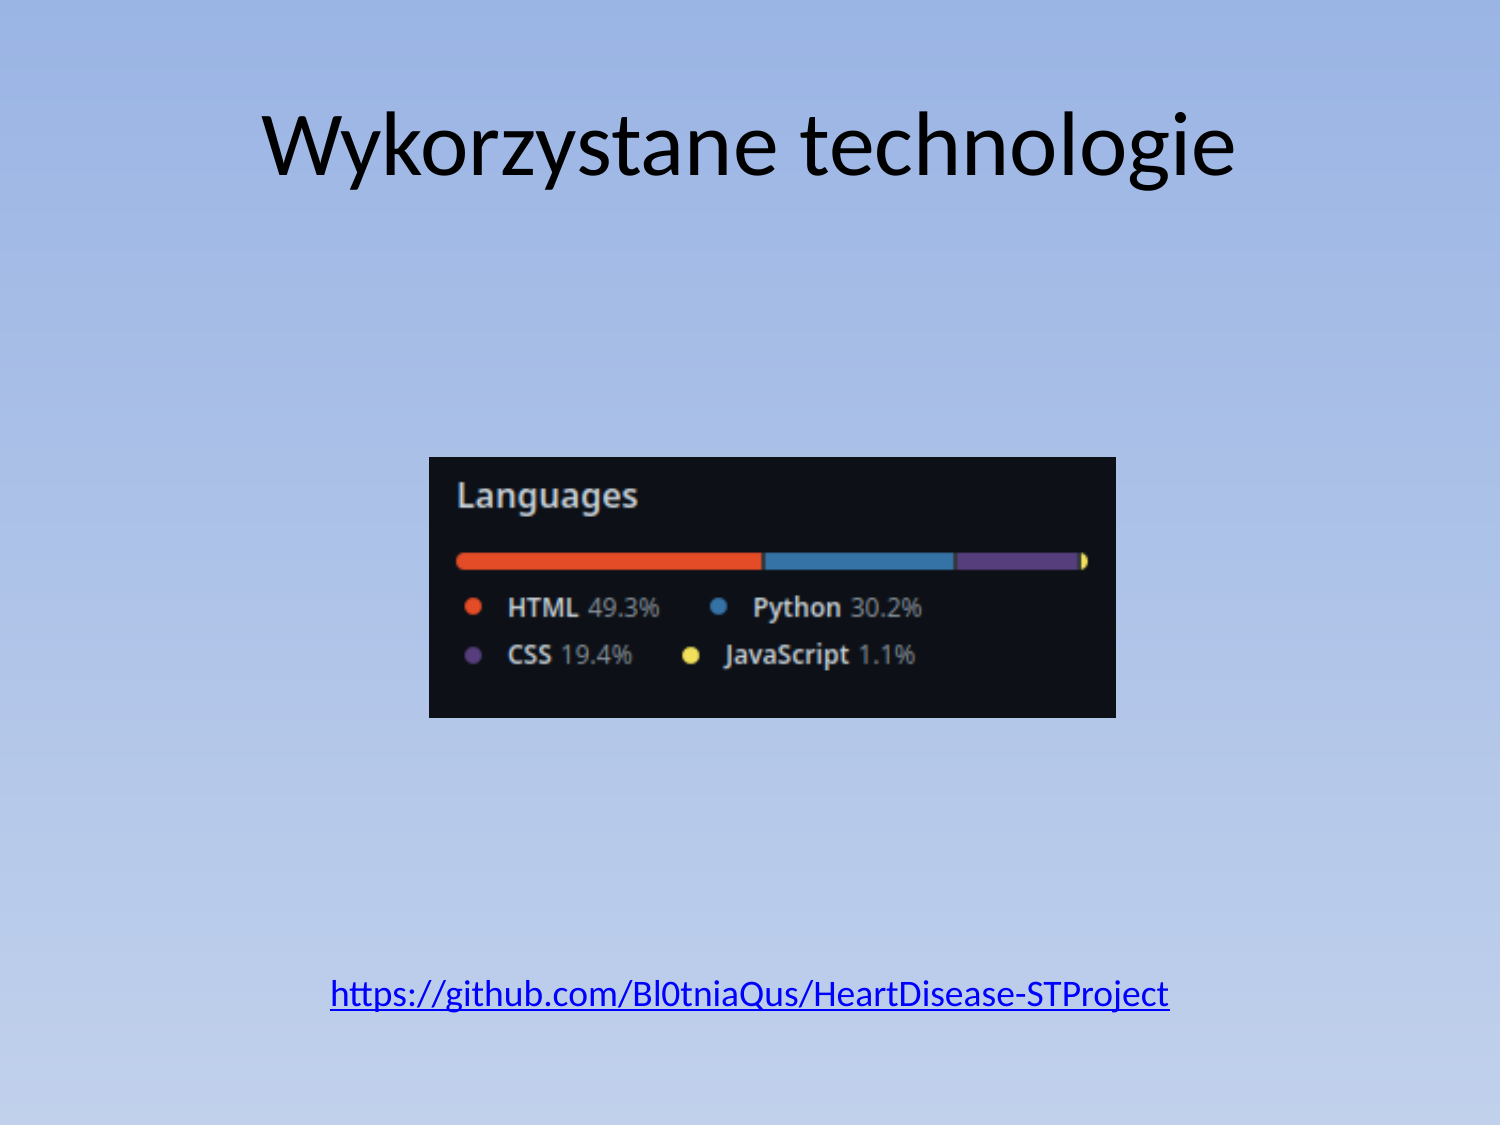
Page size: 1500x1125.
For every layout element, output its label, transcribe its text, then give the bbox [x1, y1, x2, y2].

picture [428, 457, 1116, 718]
title Wykorzystane technologie [75, 45, 1425, 233]
text_box https://github.com/Bl0tniaQus/HeartDisease-STProject [0, 961, 1500, 1022]
